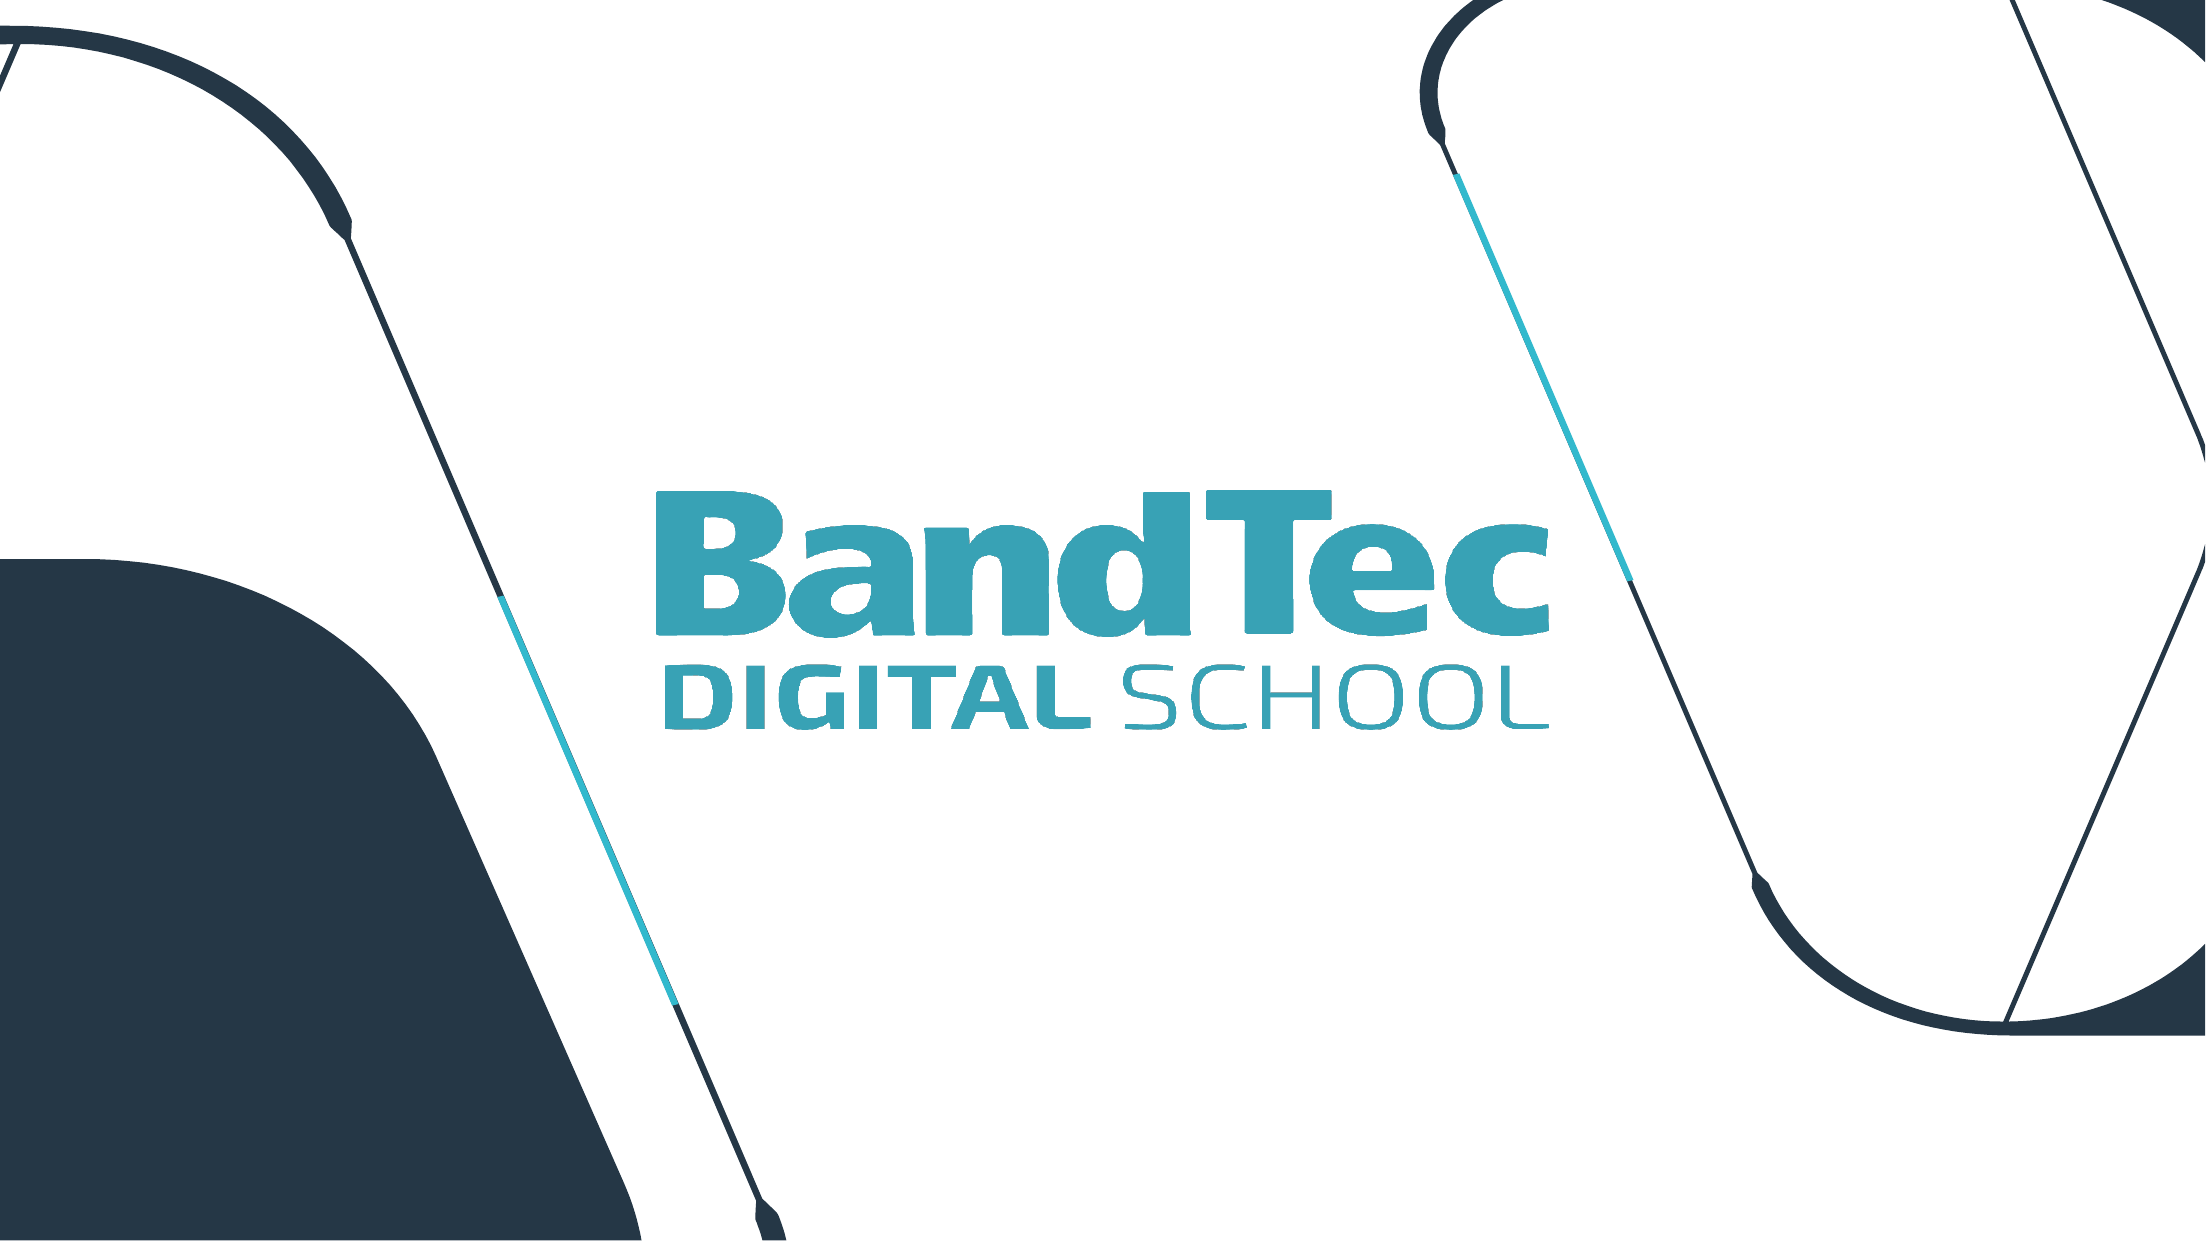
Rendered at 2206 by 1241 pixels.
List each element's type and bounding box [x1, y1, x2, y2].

picture [656, 490, 1549, 755]
